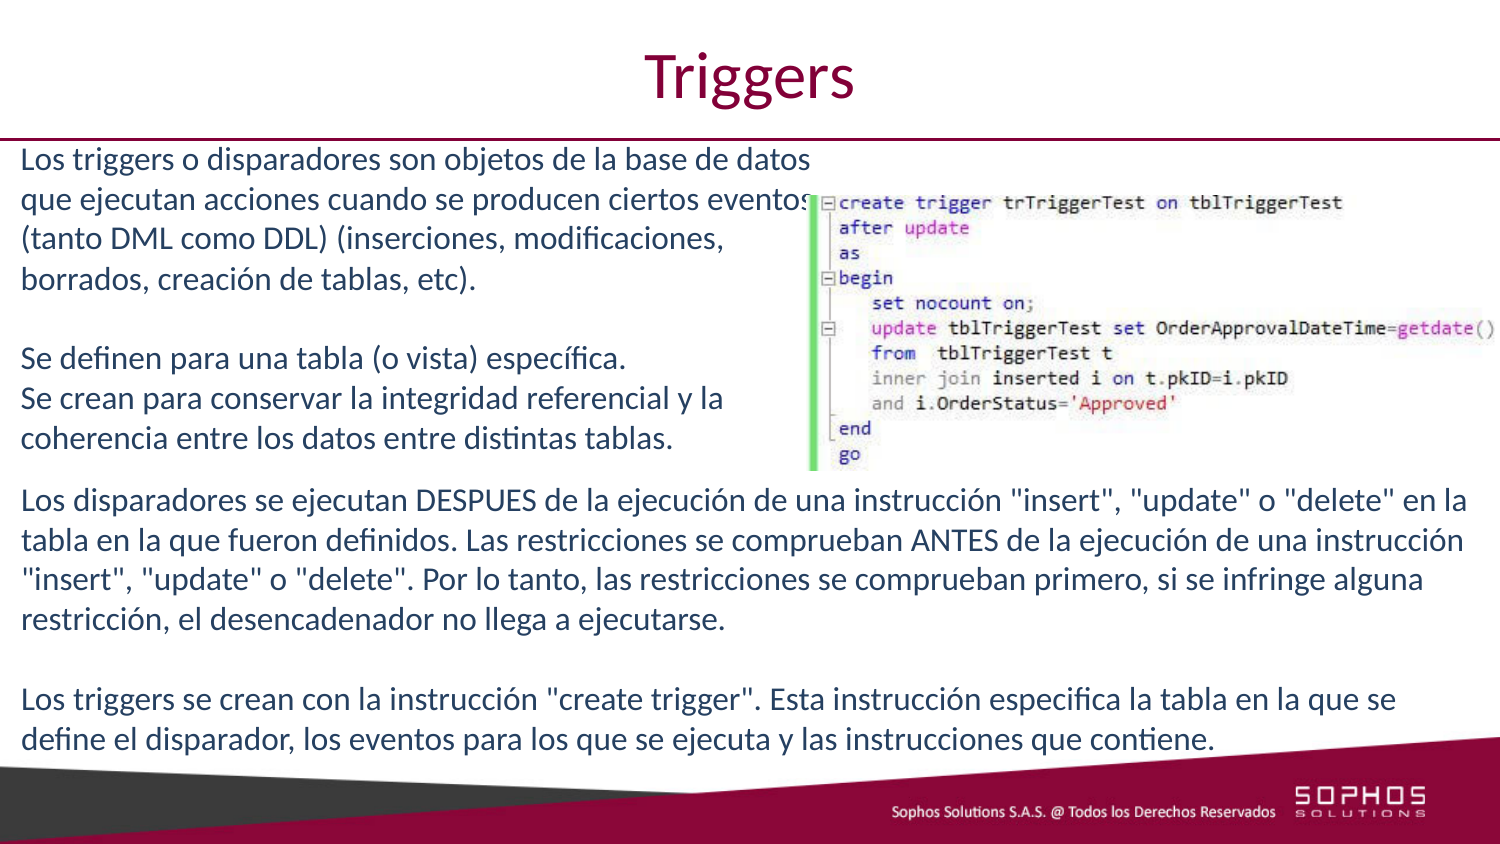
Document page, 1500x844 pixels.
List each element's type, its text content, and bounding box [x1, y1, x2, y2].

picture [0, 141, 1500, 844]
text_box Los triggers o disparadores son objetos de la base de datos que ejecutan acciones cuando se producen ciertos eventos (tanto DML como DDL) (inserciones, modificaciones, borrados, creación de tablas, etc). Se definen para una tabla (o vista) específica. Se crean para conservar la integridad referencial y la coherencia entre los datos entre distintas tablas. [5, 129, 857, 464]
text_box Los disparadores se ejecutan DESPUES de la ejecución de una instrucción "insert", "update" o "delete" en la tabla en la que fueron definidos. Las restricciones se comprueban ANTES de la ejecución de una instrucción "insert", "update" o "delete". Por lo tanto, las restricciones se comprueban primero, si se infringe alguna restricción, el desencadenador no llega a ejecutarse. Los triggers se crean con la instrucción "create trigger". Esta instrucción especifica la tabla en la que se define el disparador, los eventos para los que se ejecuta y las instrucciones que contiene. [6, 470, 1500, 765]
picture [0, 0, 1500, 138]
title Triggers [74, 14, 1425, 130]
